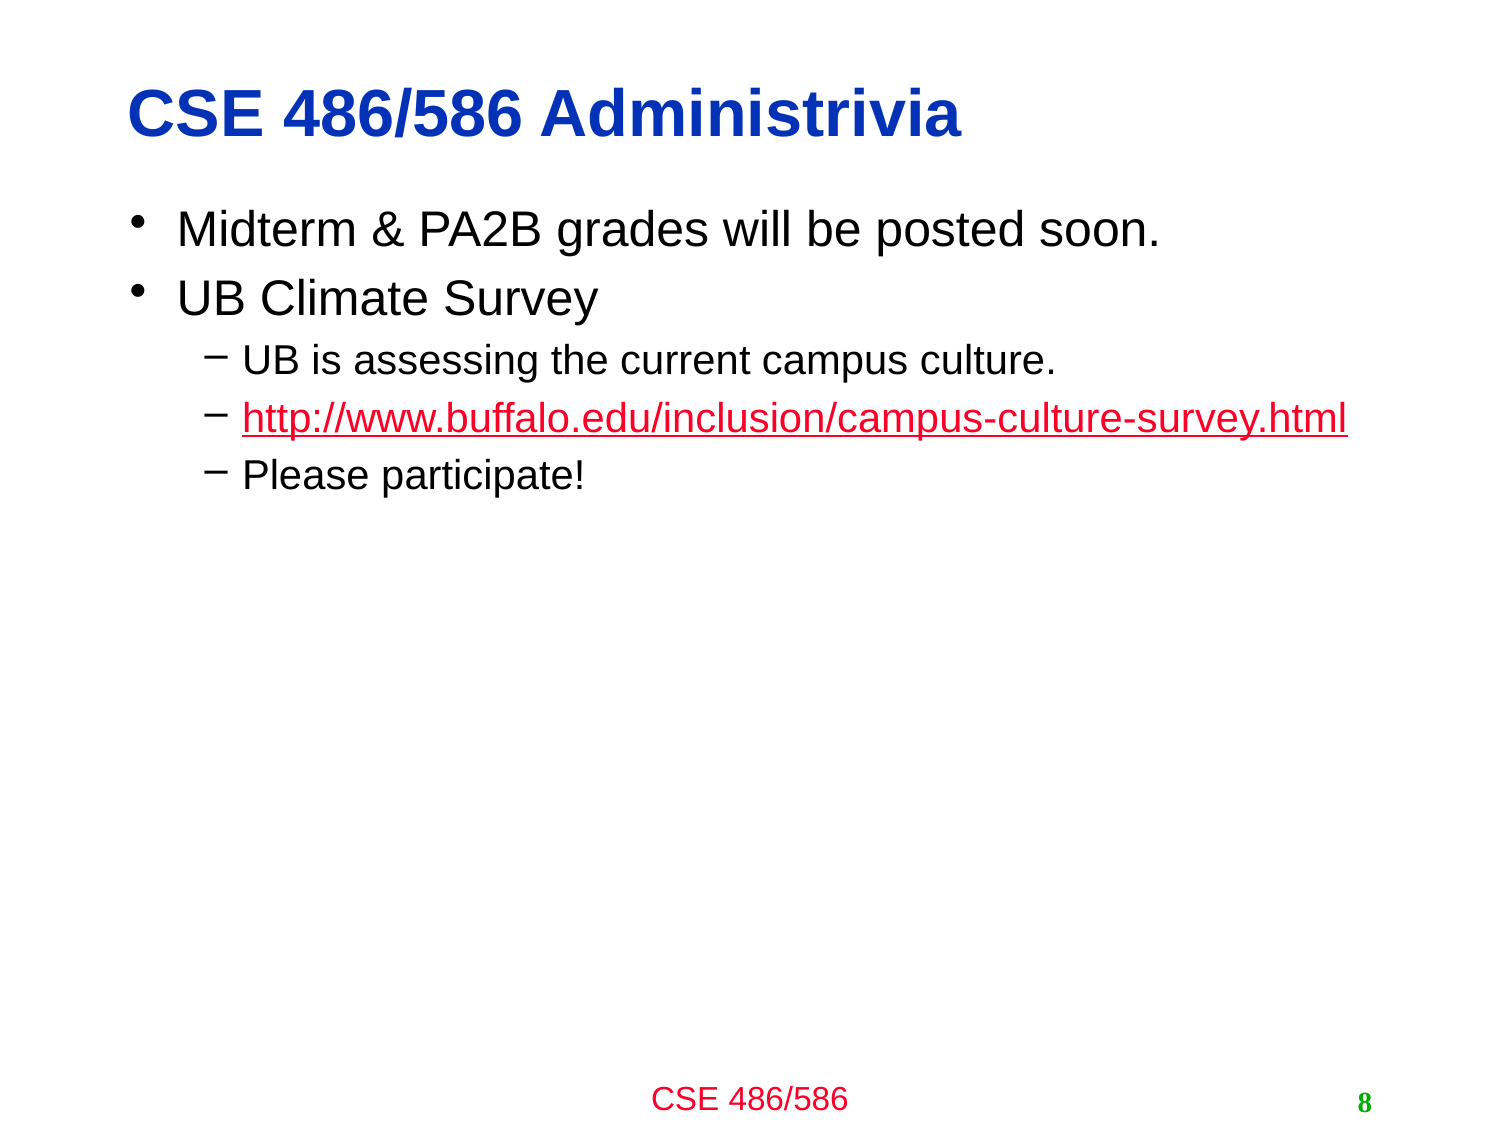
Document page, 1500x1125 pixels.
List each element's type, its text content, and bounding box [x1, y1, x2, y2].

slide_number 8 [1074, 1076, 1388, 1125]
title CSE 486/586 Administrivia [112, 53, 1310, 176]
list Midterm & PA2B grades will be posted soon. UB Climate Survey UB is assessing the current campus culture. http://www.buffalo.edu/inclusion/campus-culture-survey.html Please participate! [114, 195, 1376, 1005]
